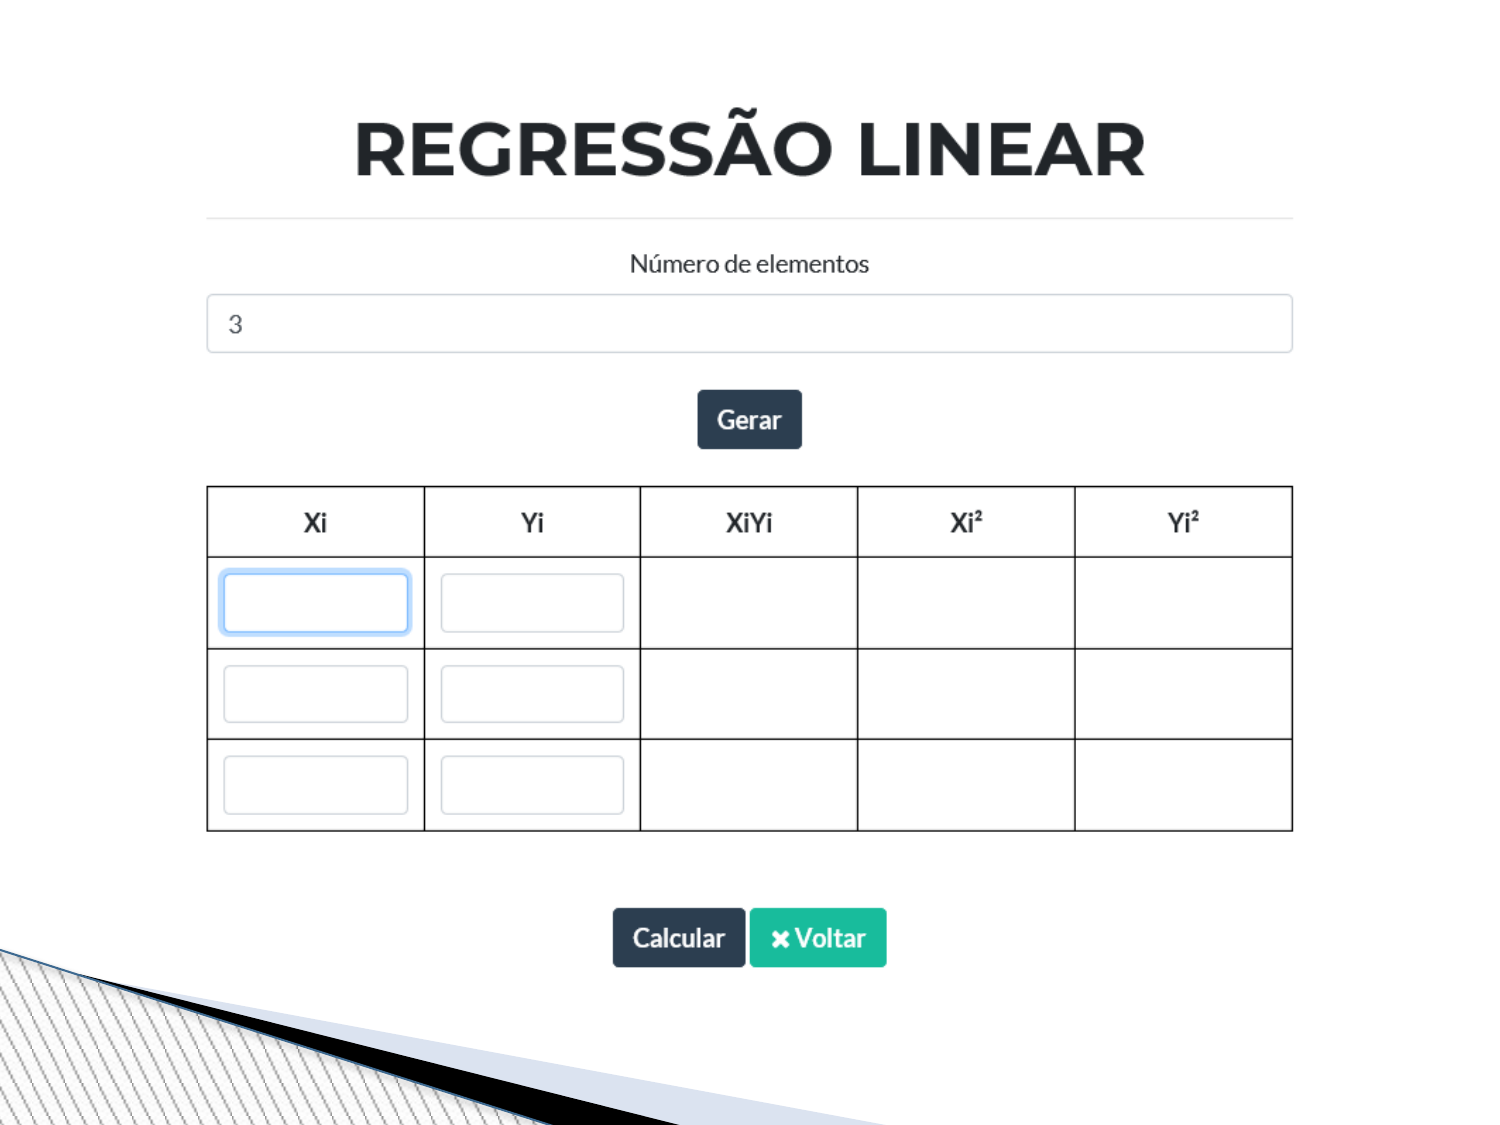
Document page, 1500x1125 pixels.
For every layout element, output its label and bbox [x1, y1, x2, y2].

picture [159, 77, 1352, 983]
picture [0, 952, 543, 1125]
